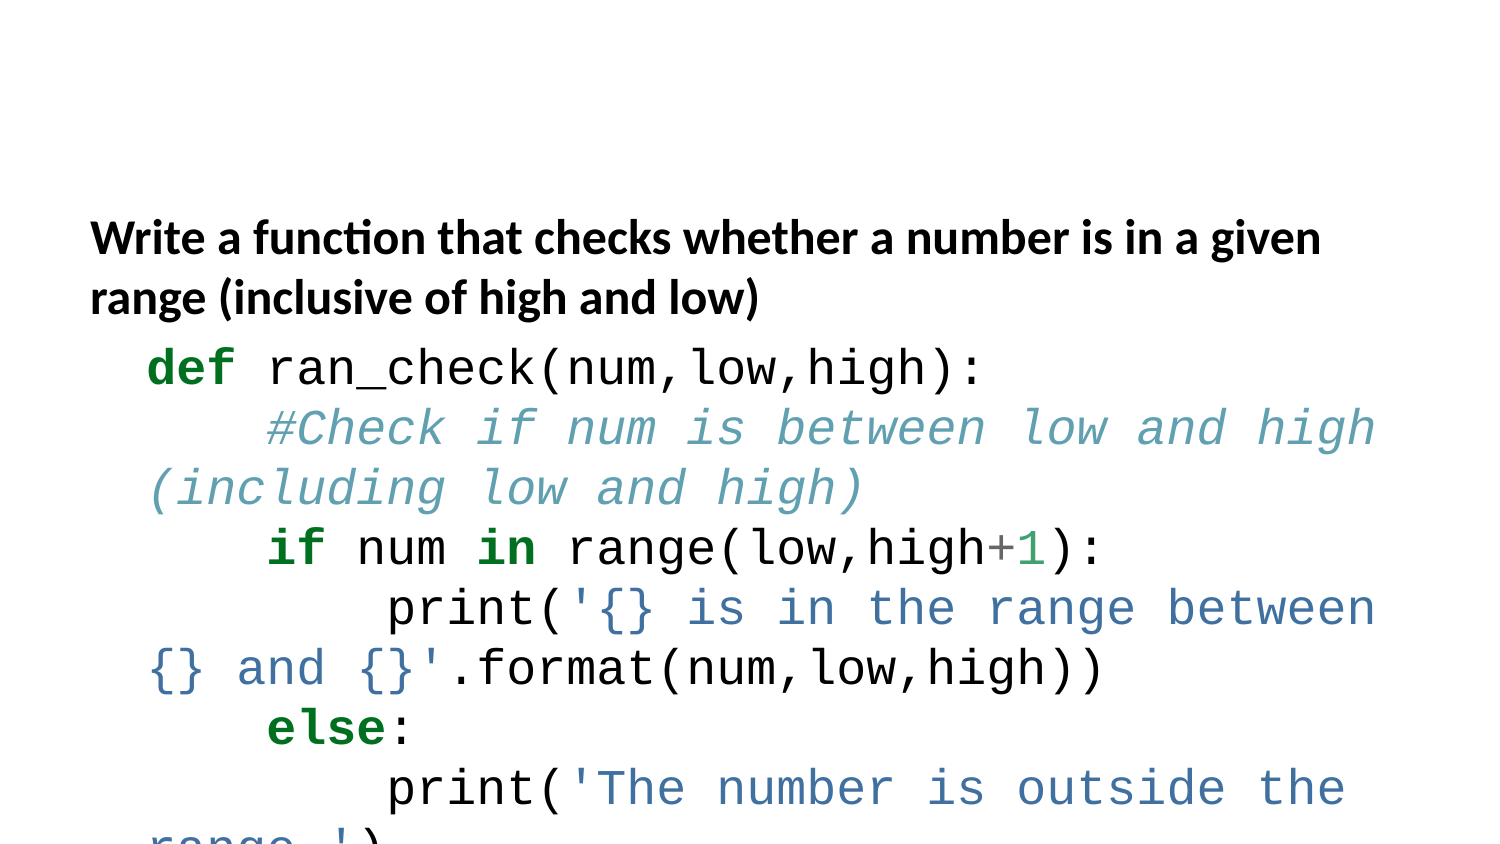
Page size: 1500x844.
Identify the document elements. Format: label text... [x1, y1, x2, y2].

list Write a function that checks whether a number is in a given range (inclusive of high and low) def ran_check(num,low,high): #Check if num is between low and high (including low and high) if num in range(low,high+1): print('{} is in the range between {} and {}'.format(num,low,high)) else: print('The number is outside the range.') # Check ran_check(5,2,7) 5 is in the range between 2 and 7 If you only wanted to return a boolean: def ran_bool(num,low,high): return num in range(low,high+1) ran_bool(3,1,10) True [75, 196, 1425, 754]
